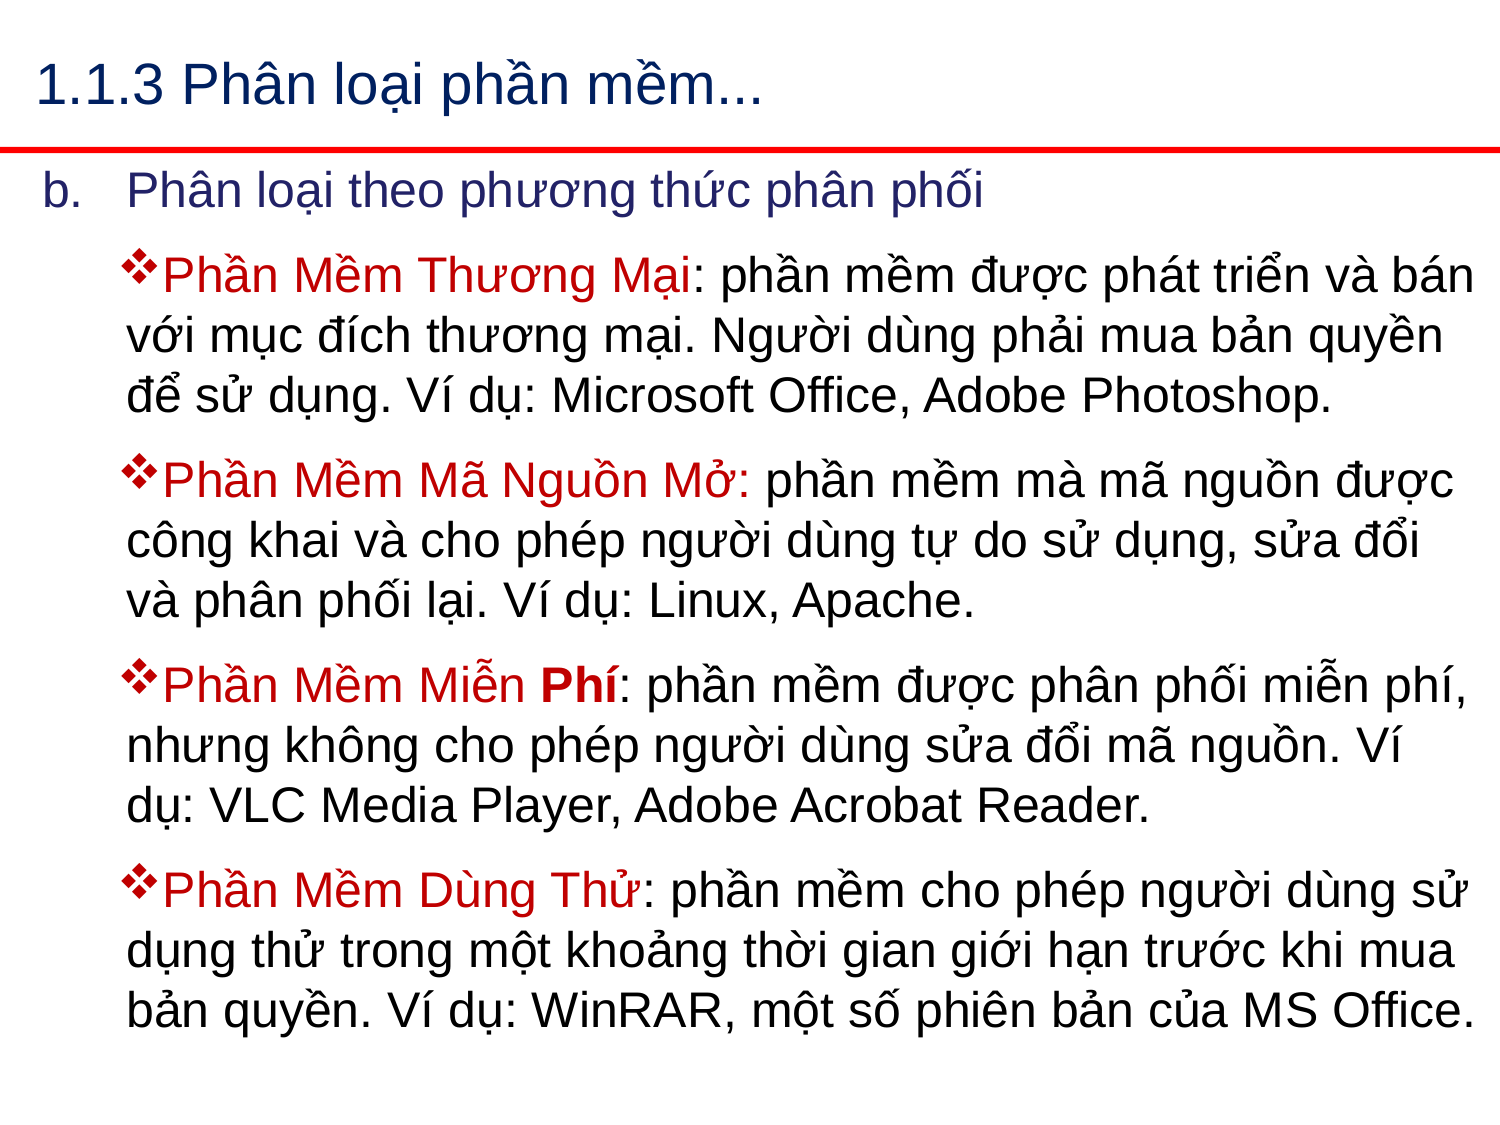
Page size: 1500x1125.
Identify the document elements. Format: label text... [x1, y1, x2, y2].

title 1.1.3 Phân loại phần mềm... [20, 24, 1396, 138]
text_box Phân loại theo phương thức phân phối Phần Mềm Thương Mại: phần mềm được phát triển và bán với mục đích thương mại. Người dùng phải mua bản quyền để sử dụng. Ví dụ: Microsoft Office, Adobe Photoshop. Phần Mềm Mã Nguồn Mở: phần mềm mà mã nguồn được công khai và cho phép người dùng tự do sử dụng, sửa đổi và phân phối lại. Ví dụ: Linux, Apache. Phần Mềm Miễn Phí: phần mềm được phân phối miễn phí, nhưng không cho phép người dùng sửa đổi mã nguồn. Ví dụ: VLC Media Player, Adobe Acrobat Reader. Phần Mềm Dùng Thử: phần mềm cho phép người dùng sử dụng thử trong một khoảng thời gian giới hạn trước khi mua bản quyền. Ví dụ: WinRAR, một số phiên bản của MS Office. [27, 149, 1500, 538]
